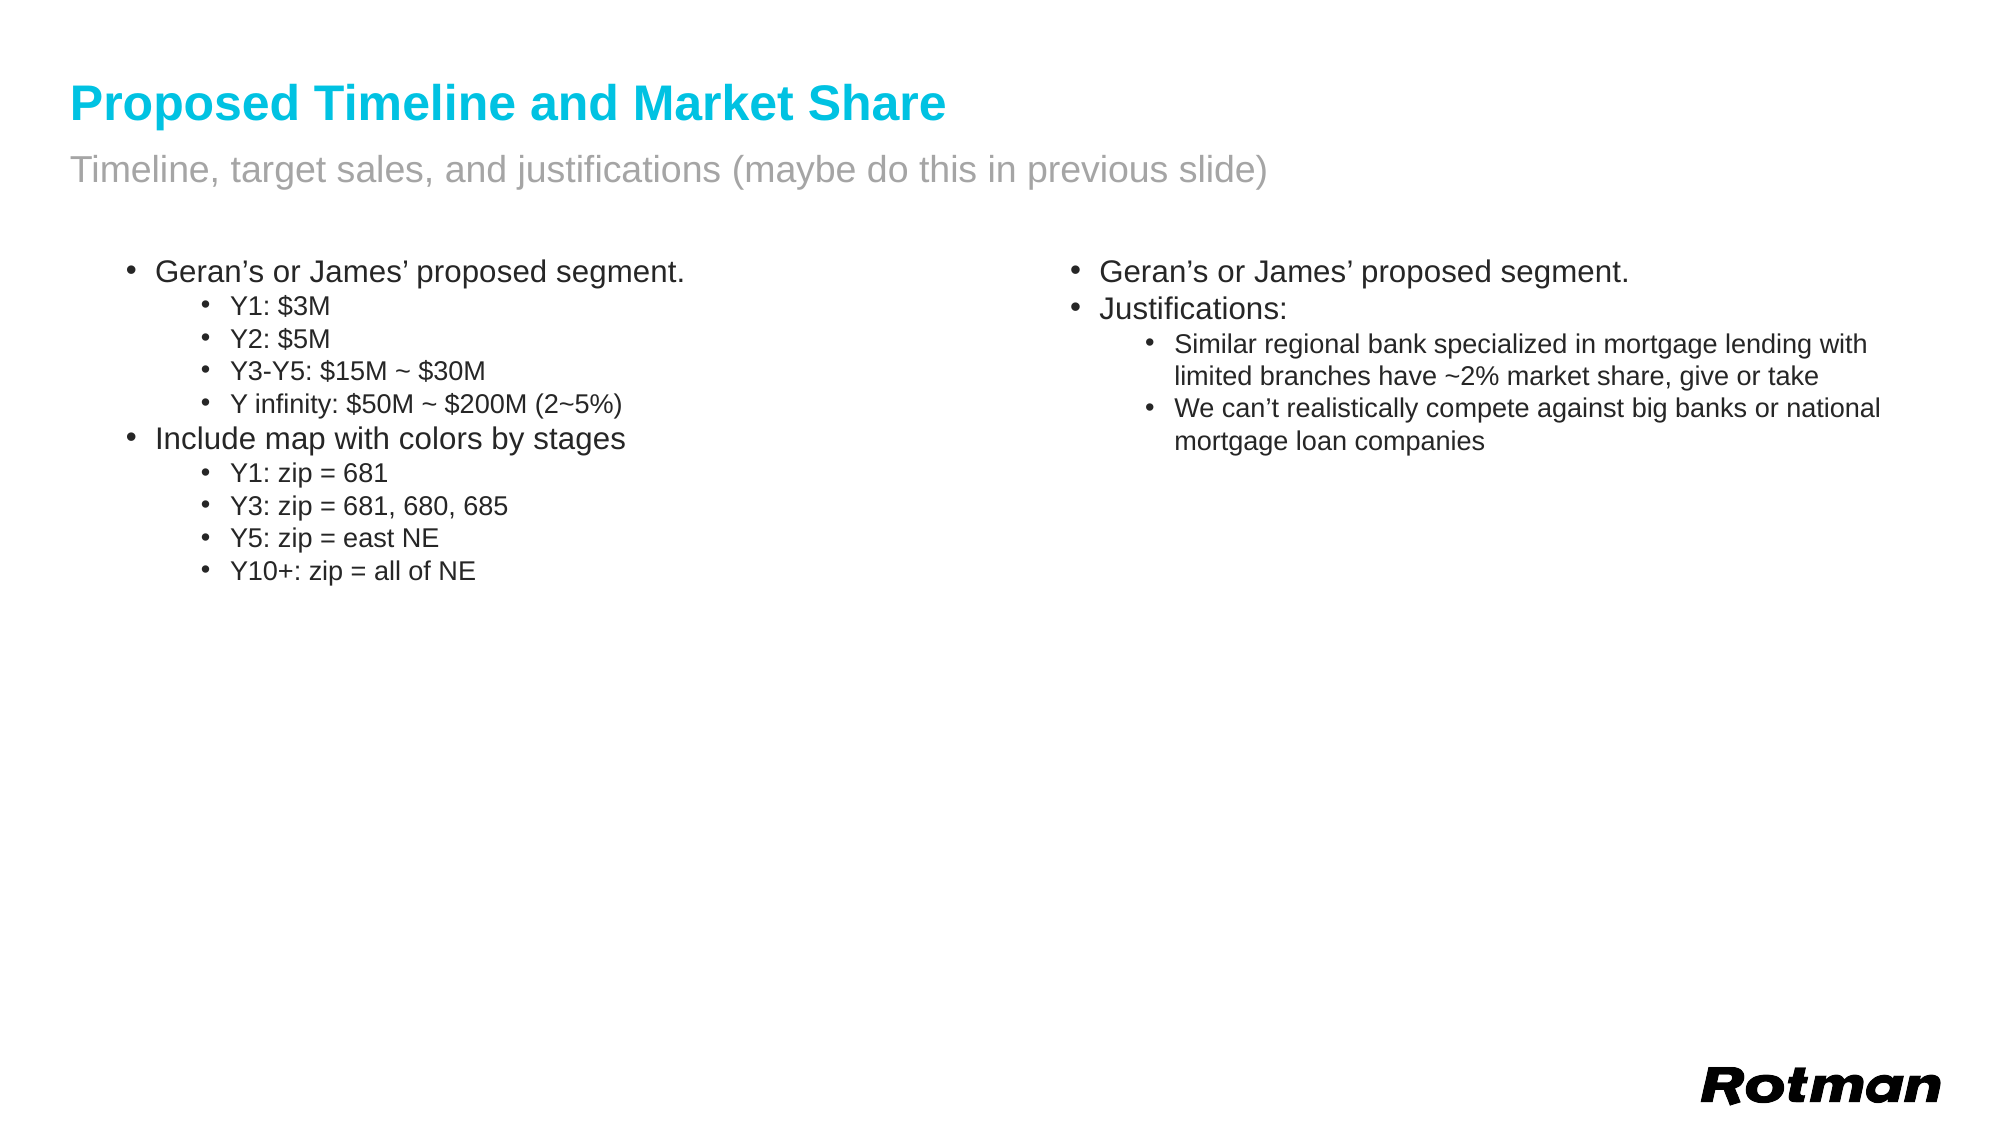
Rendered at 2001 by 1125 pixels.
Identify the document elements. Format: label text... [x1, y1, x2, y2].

list Geran’s or James’ proposed segment. Justifications: Similar regional bank specialized in mortgage lending with limited branches have ~2% market share, give or take We can’t realistically compete against big banks or national mortgage loan companies [1055, 243, 1945, 1024]
subtitle Timeline, target sales, and justifications (maybe do this in previous slide) [55, 137, 1630, 225]
title Proposed Timeline and Market Share [55, 45, 1630, 137]
picture [1688, 1053, 1954, 1123]
text_box Geran’s or James’ proposed segment. Y1: $3M Y2: $5M Y3-Y5: $15M ~ $30M Y infinity: $50M ~ $200M (2~5%) Include map with colors by stages Y1: zip = 681 Y3: zip = 681, 680, 685 Y5: zip = east NE Y10+: zip = all of NE [110, 243, 1000, 1024]
